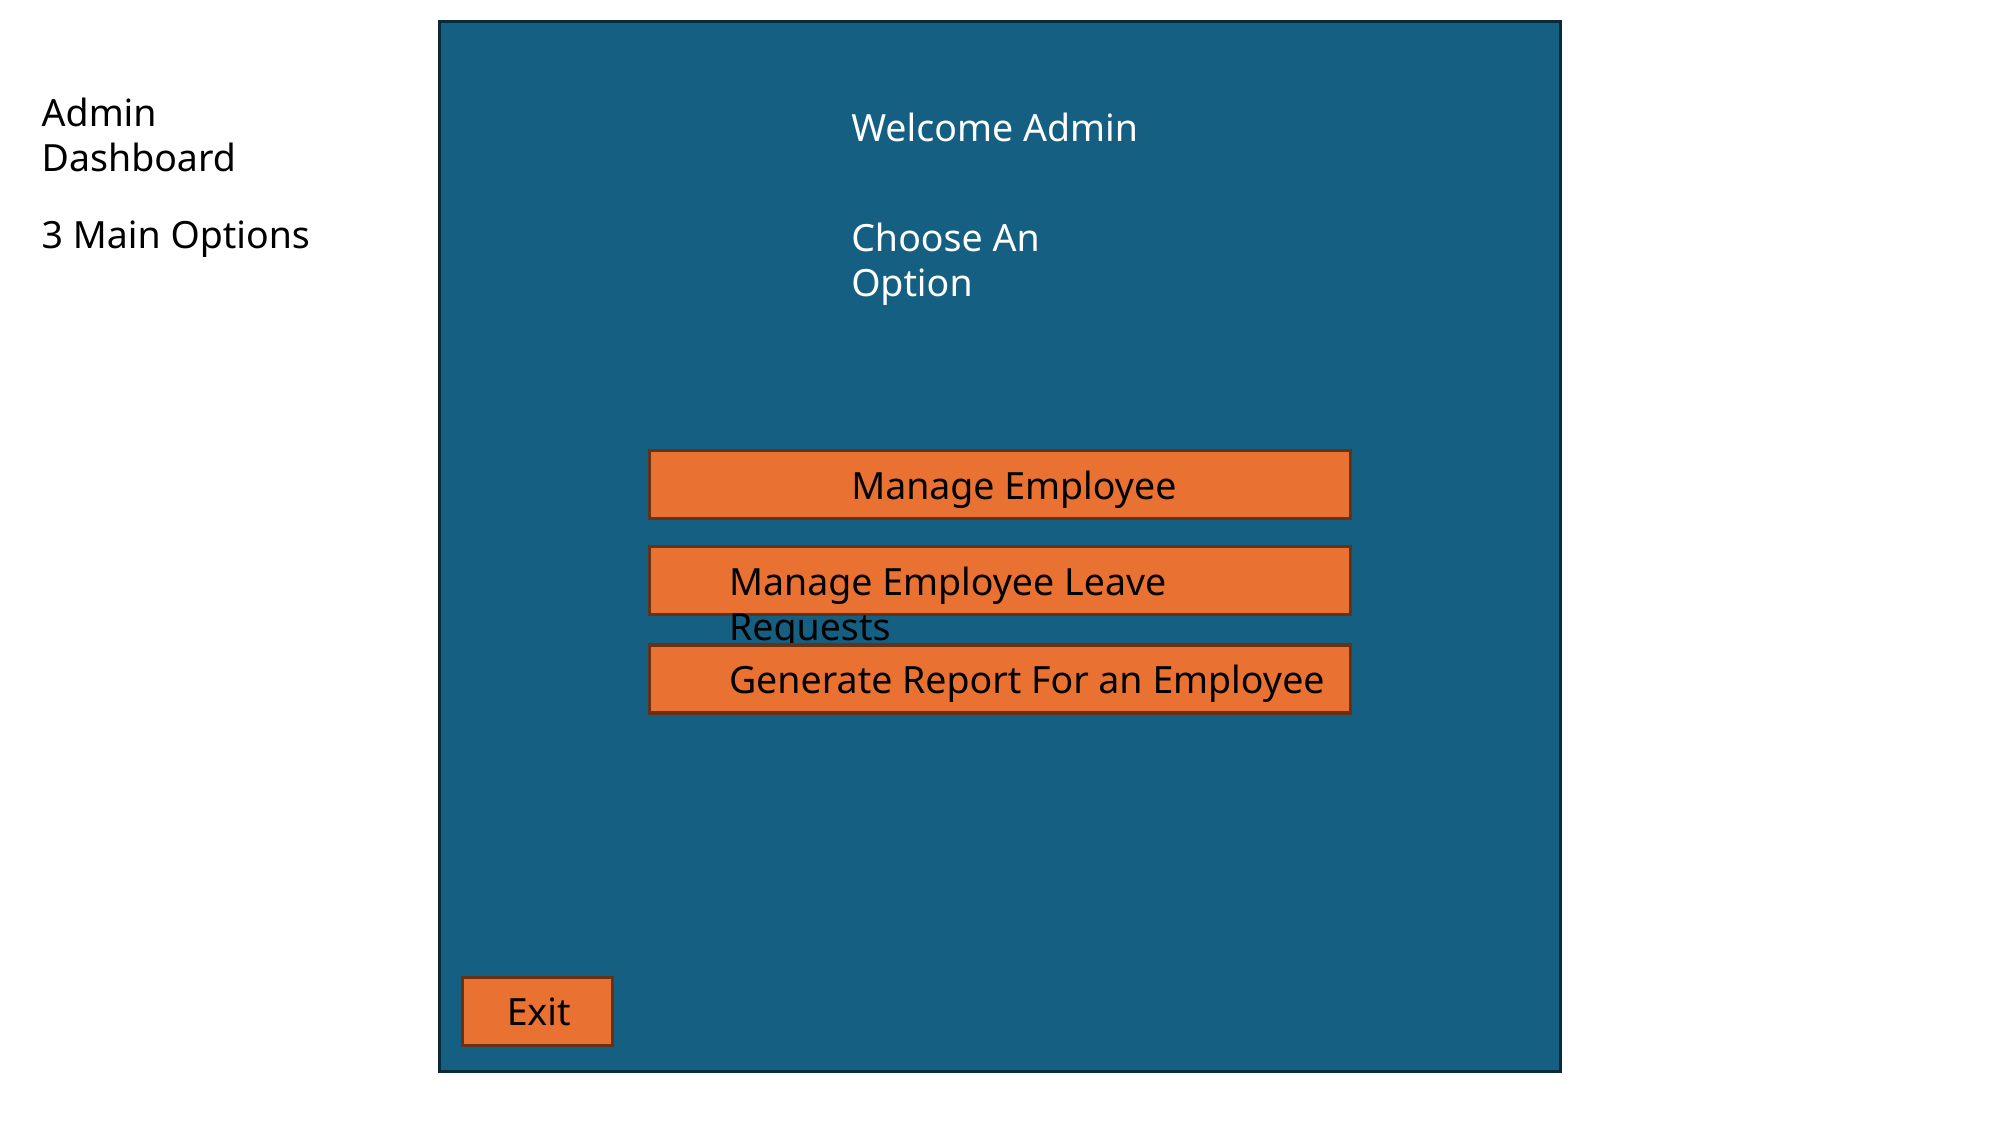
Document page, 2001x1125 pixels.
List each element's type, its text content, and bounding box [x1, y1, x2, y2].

text_box [648, 545, 1352, 616]
text_box [648, 643, 1352, 715]
text_box Exit [492, 980, 613, 1041]
text_box Choose An Option [836, 206, 1164, 312]
text_box Welcome Admin [836, 96, 1164, 157]
text_box Manage Employee [836, 454, 1282, 515]
text_box Admin Dashboard [26, 81, 357, 187]
text_box [461, 976, 614, 1047]
text_box [648, 449, 1352, 520]
text_box Manage Employee Leave Requests [714, 550, 1351, 643]
text_box [438, 20, 1562, 1073]
text_box 3 Main Options [26, 203, 357, 263]
text_box Generate Report For an Employee [714, 648, 1351, 709]
